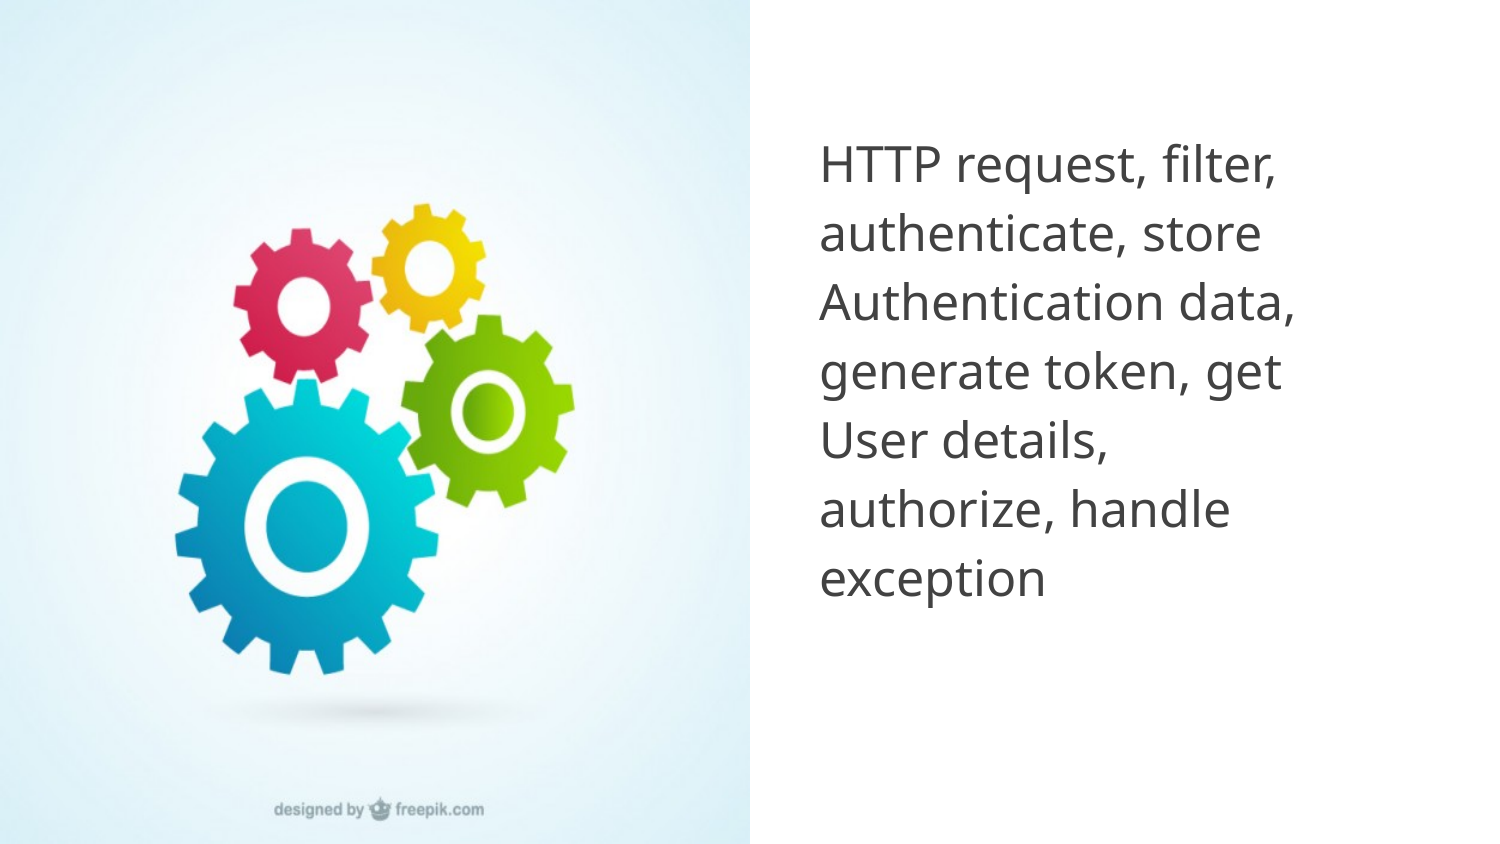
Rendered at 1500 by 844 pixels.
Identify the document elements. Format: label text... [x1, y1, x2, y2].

list HTTP request, filter, authenticate, store Authentication data, generate token, get User details, authorize, handle exception [804, 108, 1368, 744]
picture [0, 0, 751, 844]
